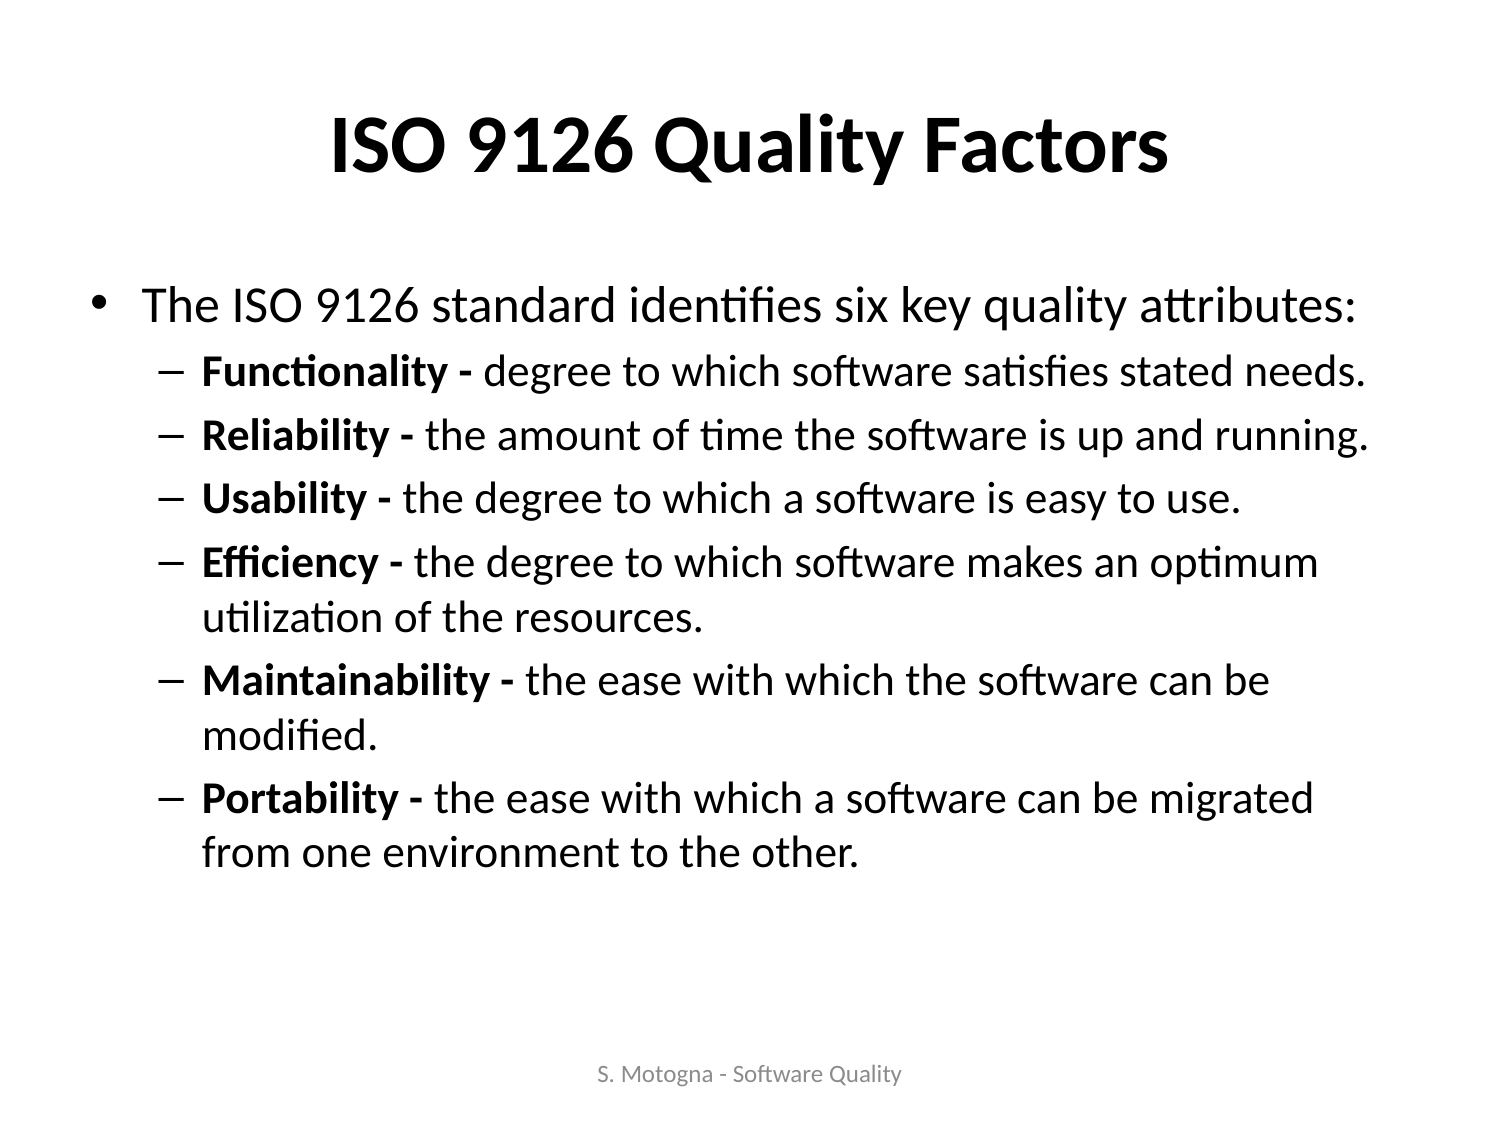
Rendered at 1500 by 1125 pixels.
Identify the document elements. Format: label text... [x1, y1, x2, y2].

list The ISO 9126 standard identifies six key quality attributes: Functionality - degree to which software satisfies stated needs. Reliability - the amount of time the software is up and running. Usability - the degree to which a software is easy to use. Efficiency - the degree to which software makes an optimum utilization of the resources. Maintainability - the ease with which the software can be modified. Portability - the ease with which a software can be migrated from one environment to the other. [75, 262, 1425, 1005]
footer S. Motogna - Software Quality [512, 1042, 988, 1103]
title ISO 9126 Quality Factors [75, 45, 1425, 233]
